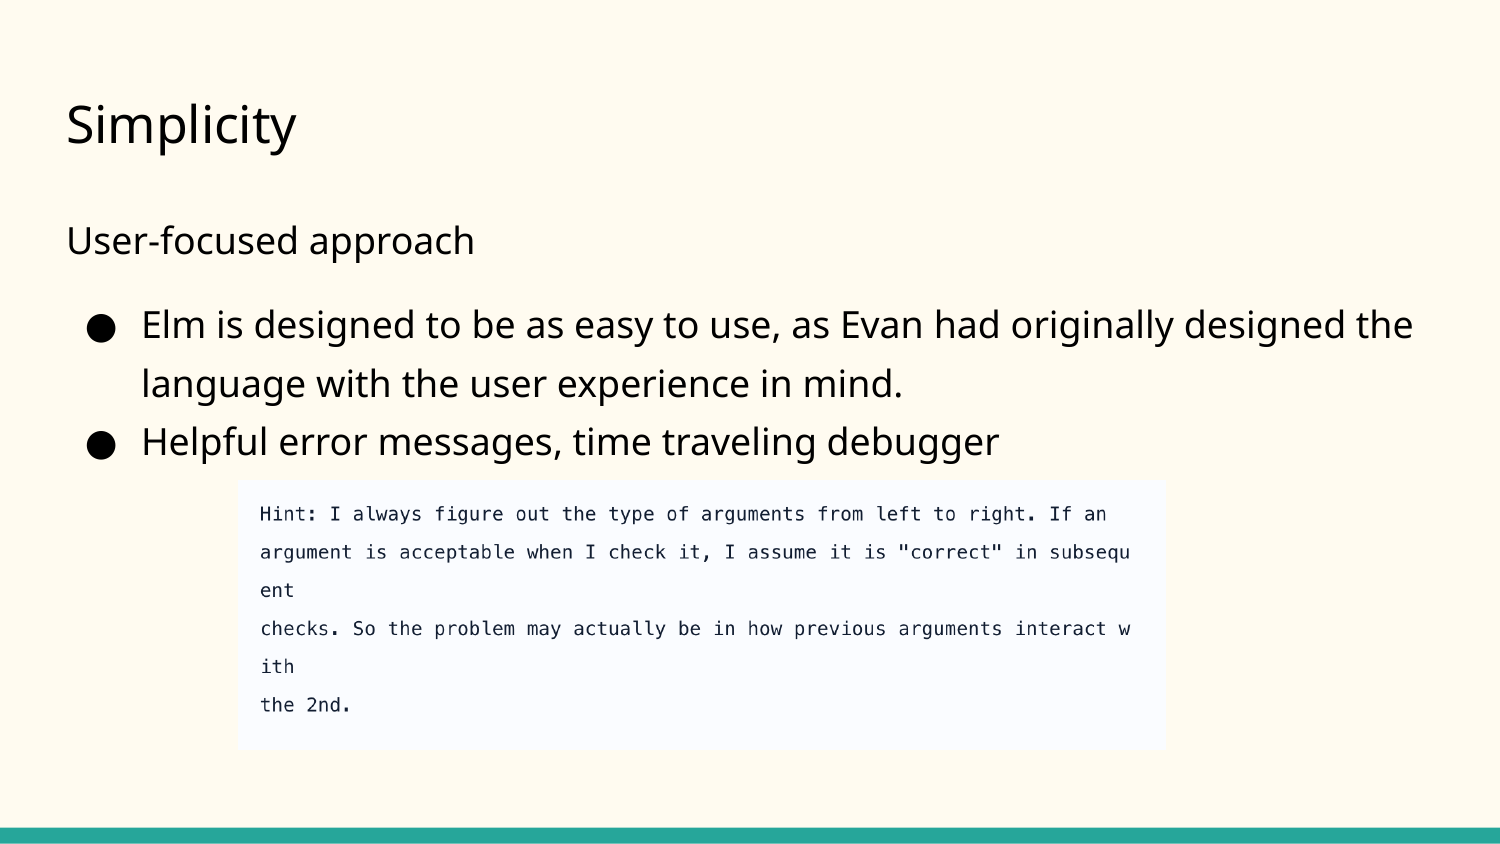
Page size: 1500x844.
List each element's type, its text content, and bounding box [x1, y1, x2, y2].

list User-focused approach Elm is designed to be as easy to use, as Evan had originally designed the language with the user experience in mind. Helpful error messages, time traveling debugger [51, 192, 1449, 750]
picture [238, 479, 1166, 750]
title Simplicity [51, 72, 1449, 174]
